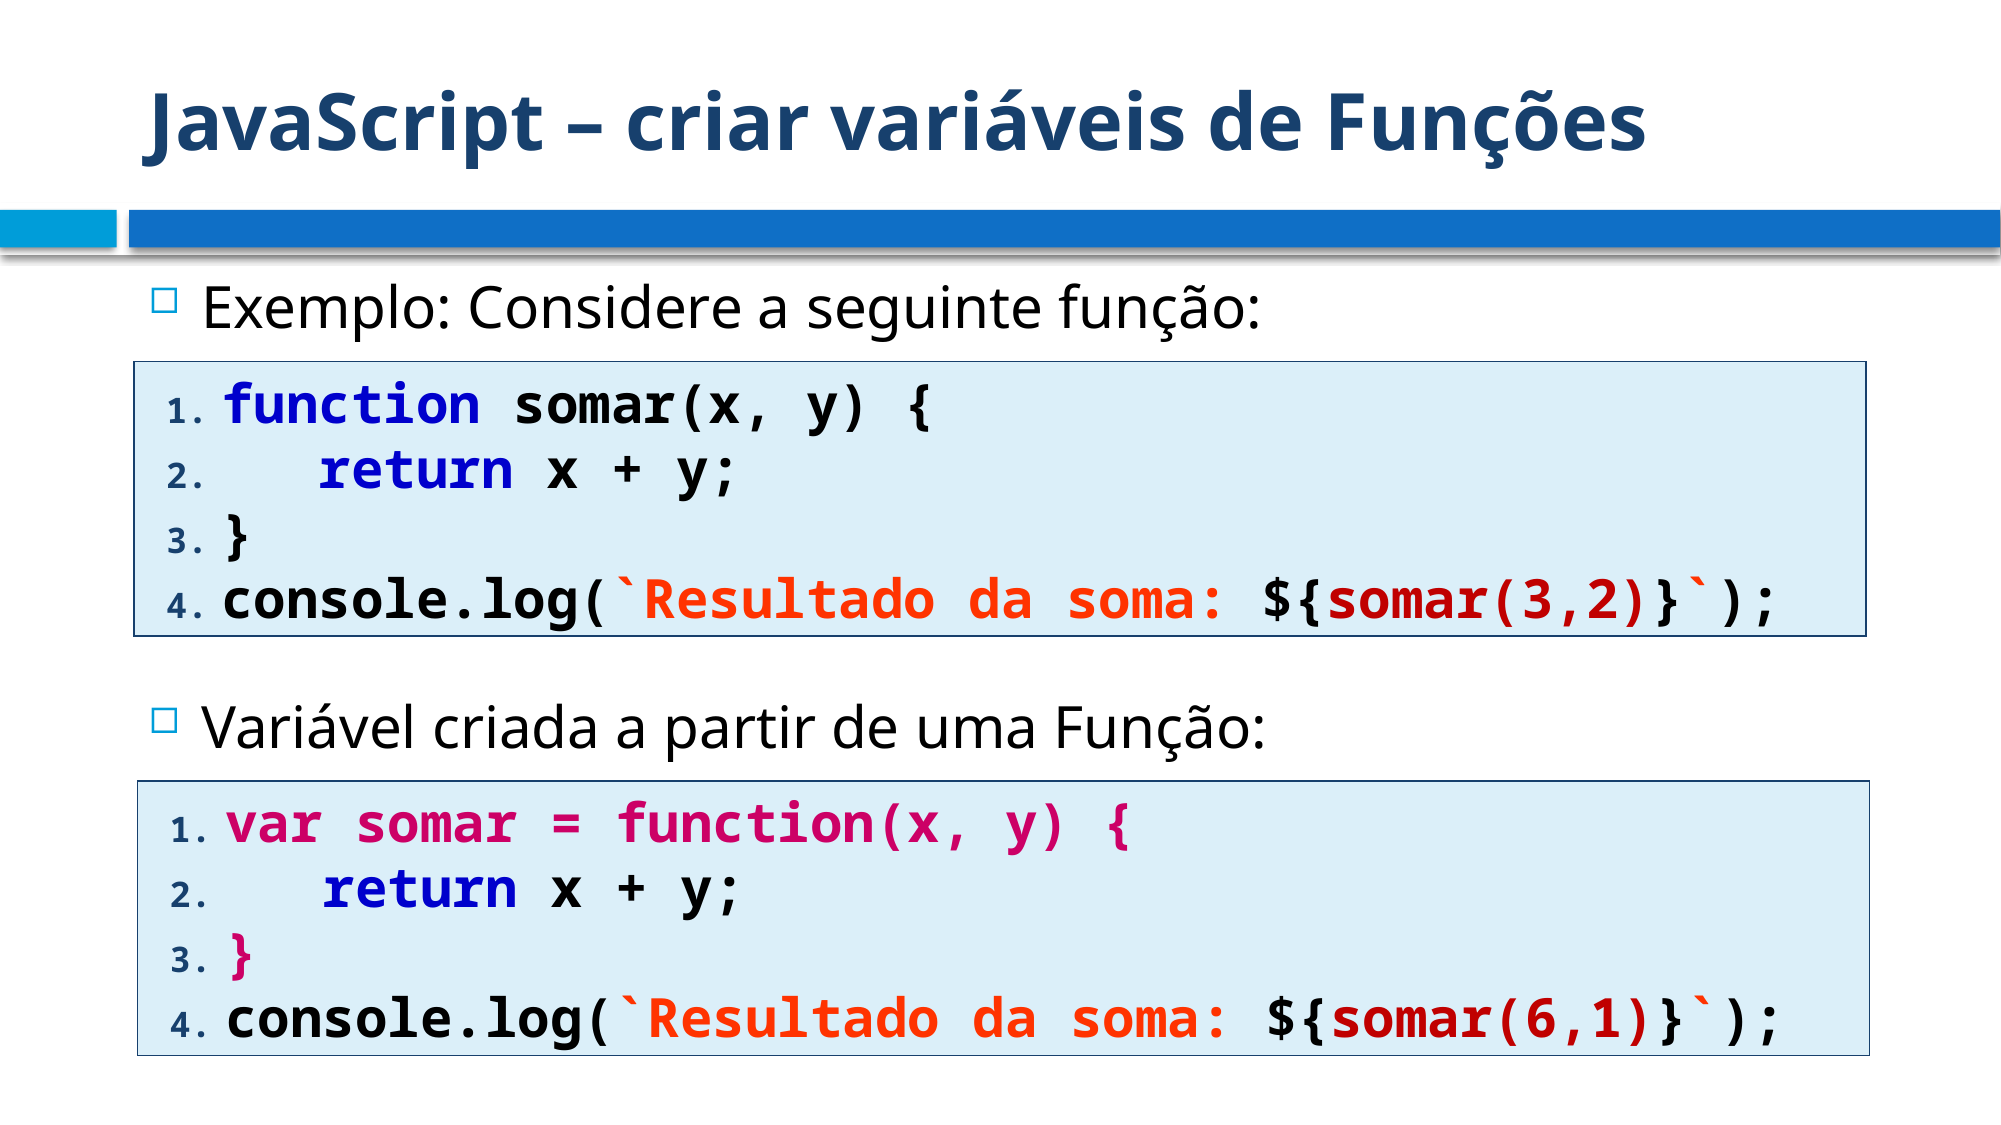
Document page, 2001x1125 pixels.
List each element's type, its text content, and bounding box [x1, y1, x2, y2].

title JavaScript – criar variáveis de Funções [133, 37, 1957, 200]
slide_number [0, 208, 117, 249]
text_box var somar = function(x, y) { return x + y; } console.log(`Resultado da soma: ${somar(6,1)}`); [137, 780, 1870, 1056]
text_box function somar(x, y) { return x + y; } console.log(`Resultado da soma: ${somar(3,2)}`); [133, 361, 1866, 637]
list Exemplo: Considere a seguinte função: Variável criada a partir de uma Função: [133, 262, 1918, 1000]
